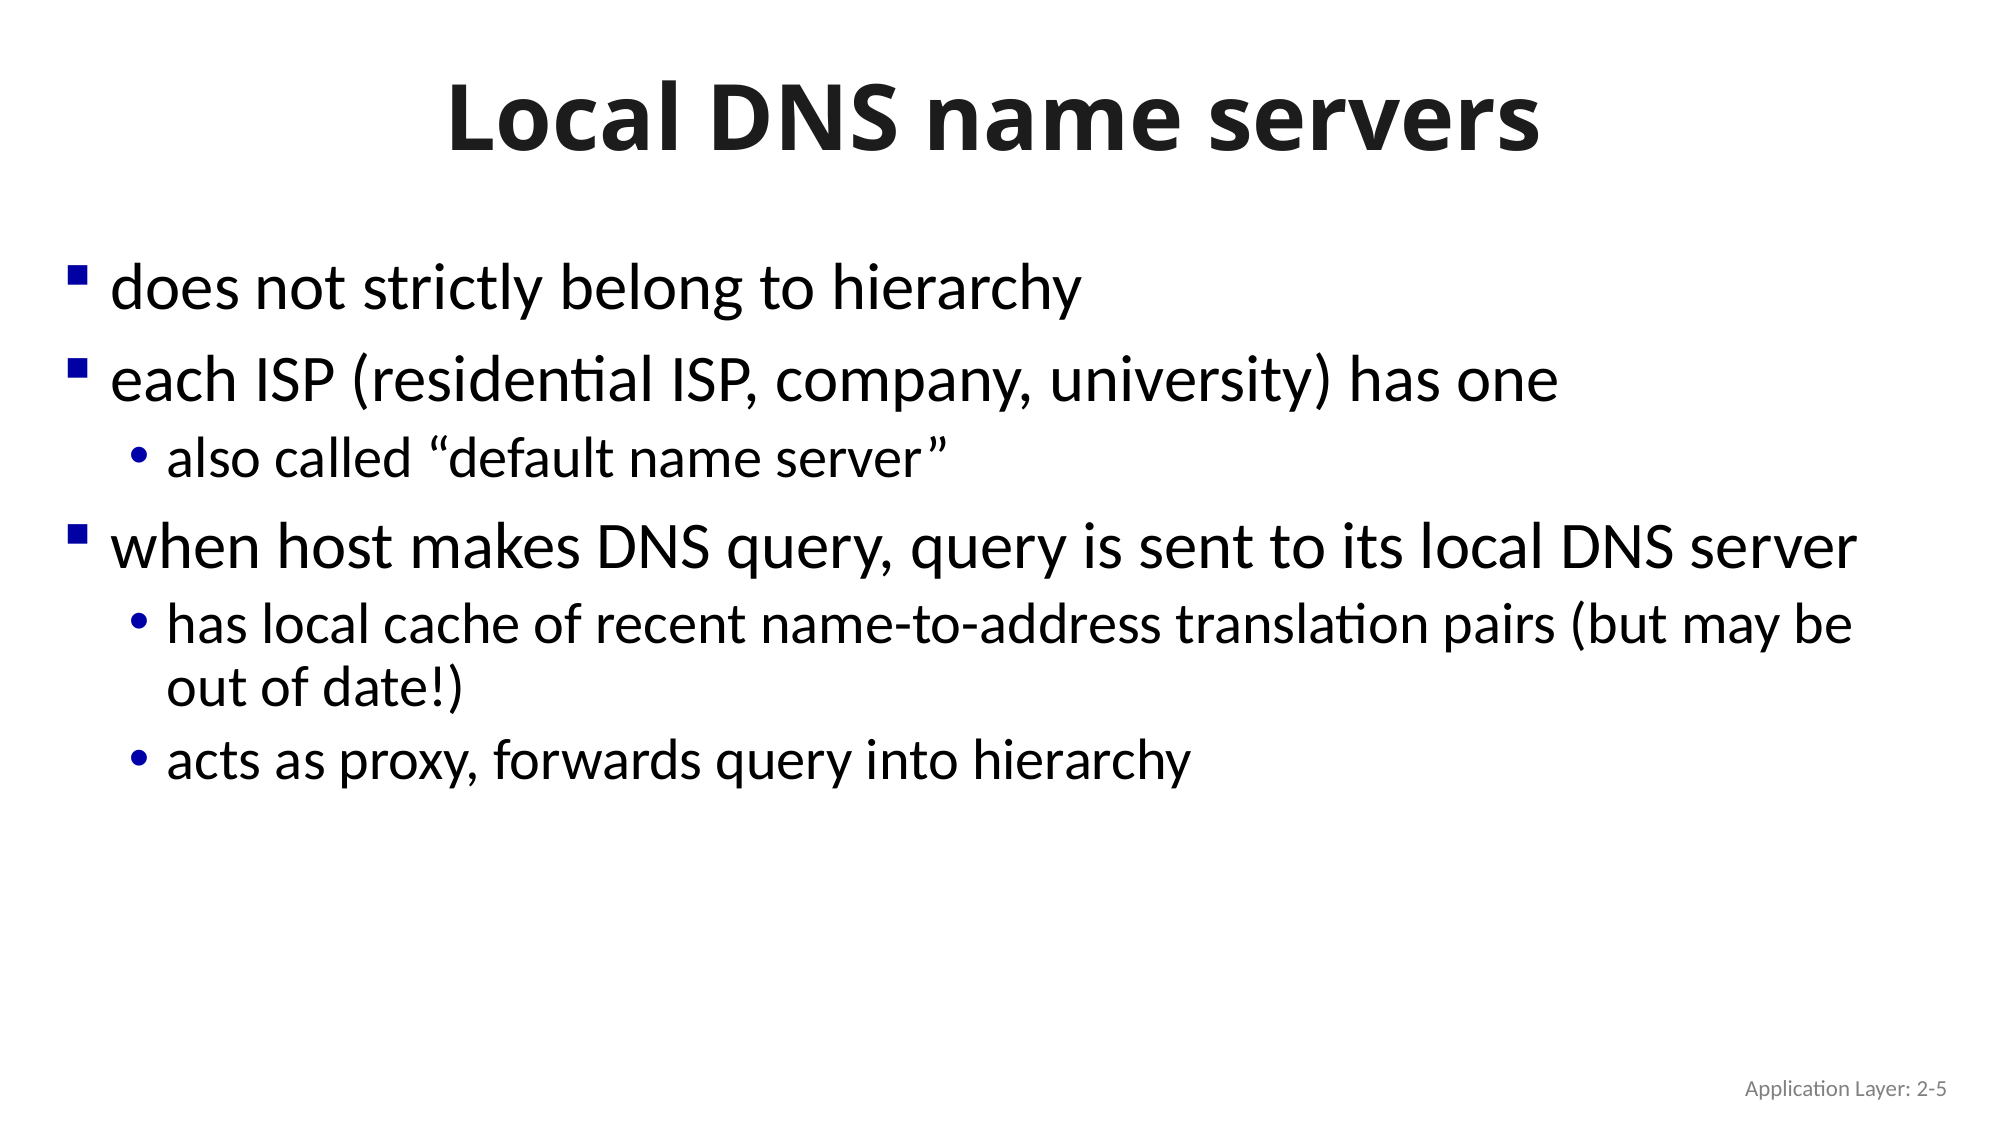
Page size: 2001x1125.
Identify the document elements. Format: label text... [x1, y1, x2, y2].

slide_number Application Layer: 2-5 [1512, 1056, 1963, 1117]
text_box does not strictly belong to hierarchy each ISP (residential ISP, company, university) has one also called “default name server” when host makes DNS query, query is sent to its local DNS server has local cache of recent name-to-address translation pairs (but may be out of date!) acts as proxy, forwards query into hierarchy [38, 244, 1933, 1007]
title Local DNS name servers [131, 47, 1856, 195]
